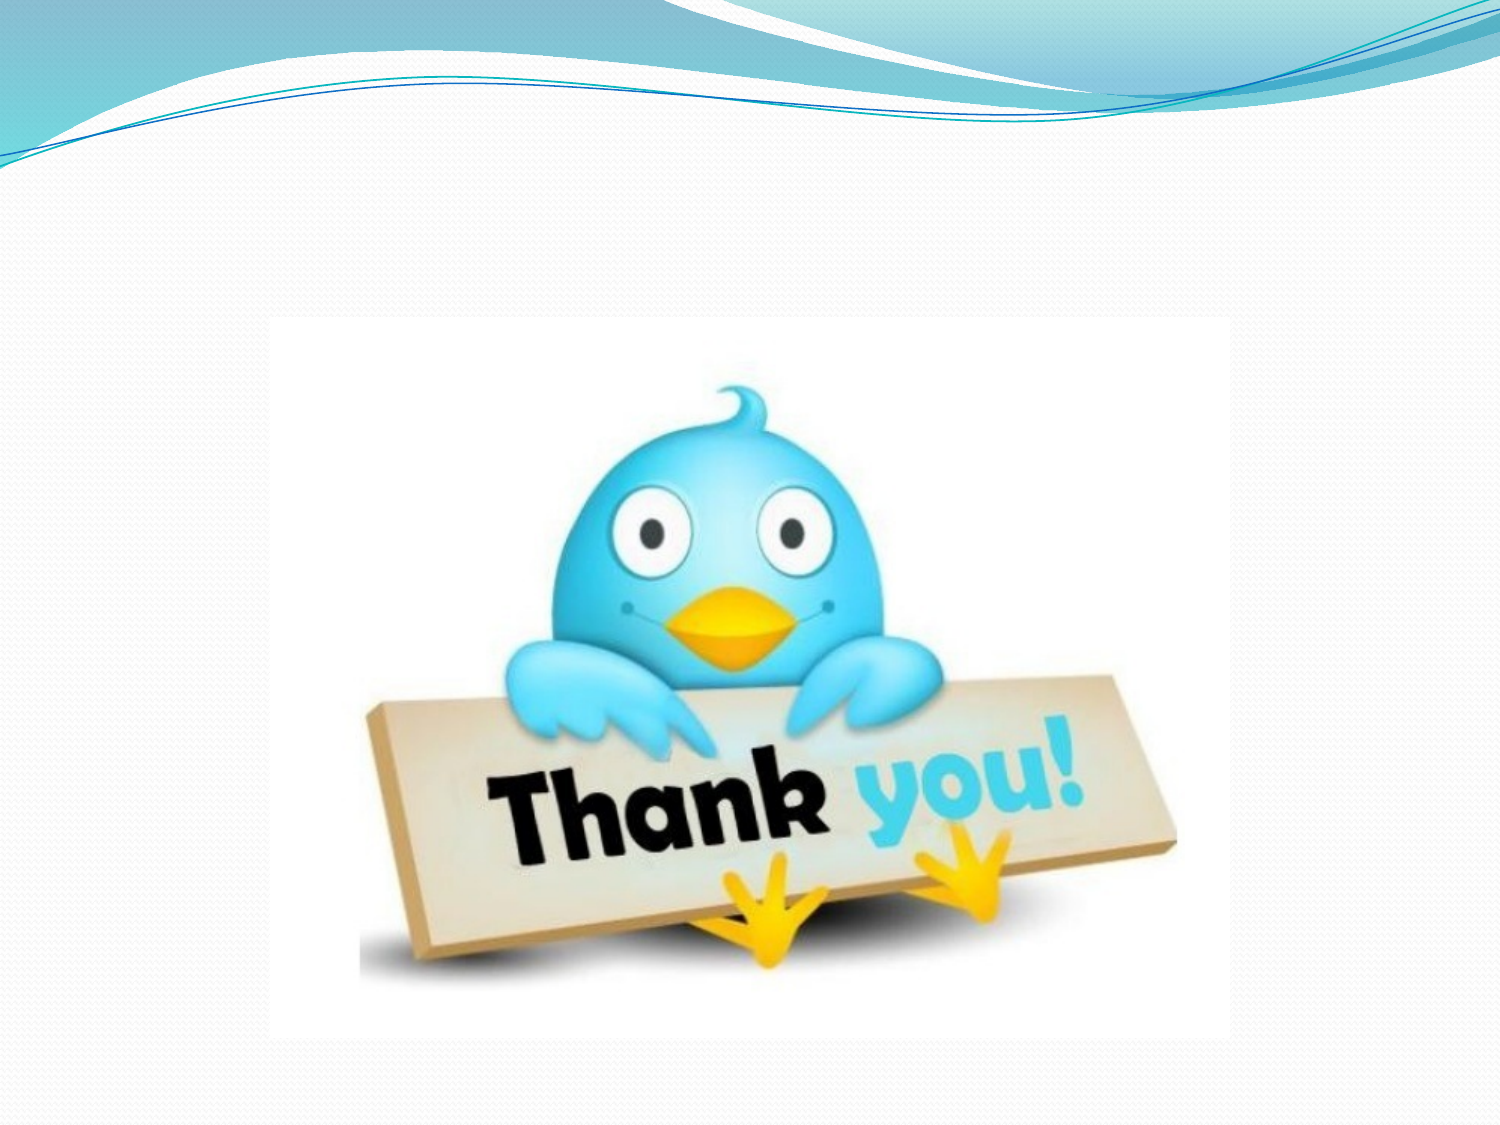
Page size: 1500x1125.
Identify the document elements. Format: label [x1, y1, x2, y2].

list [270, 317, 1230, 1038]
